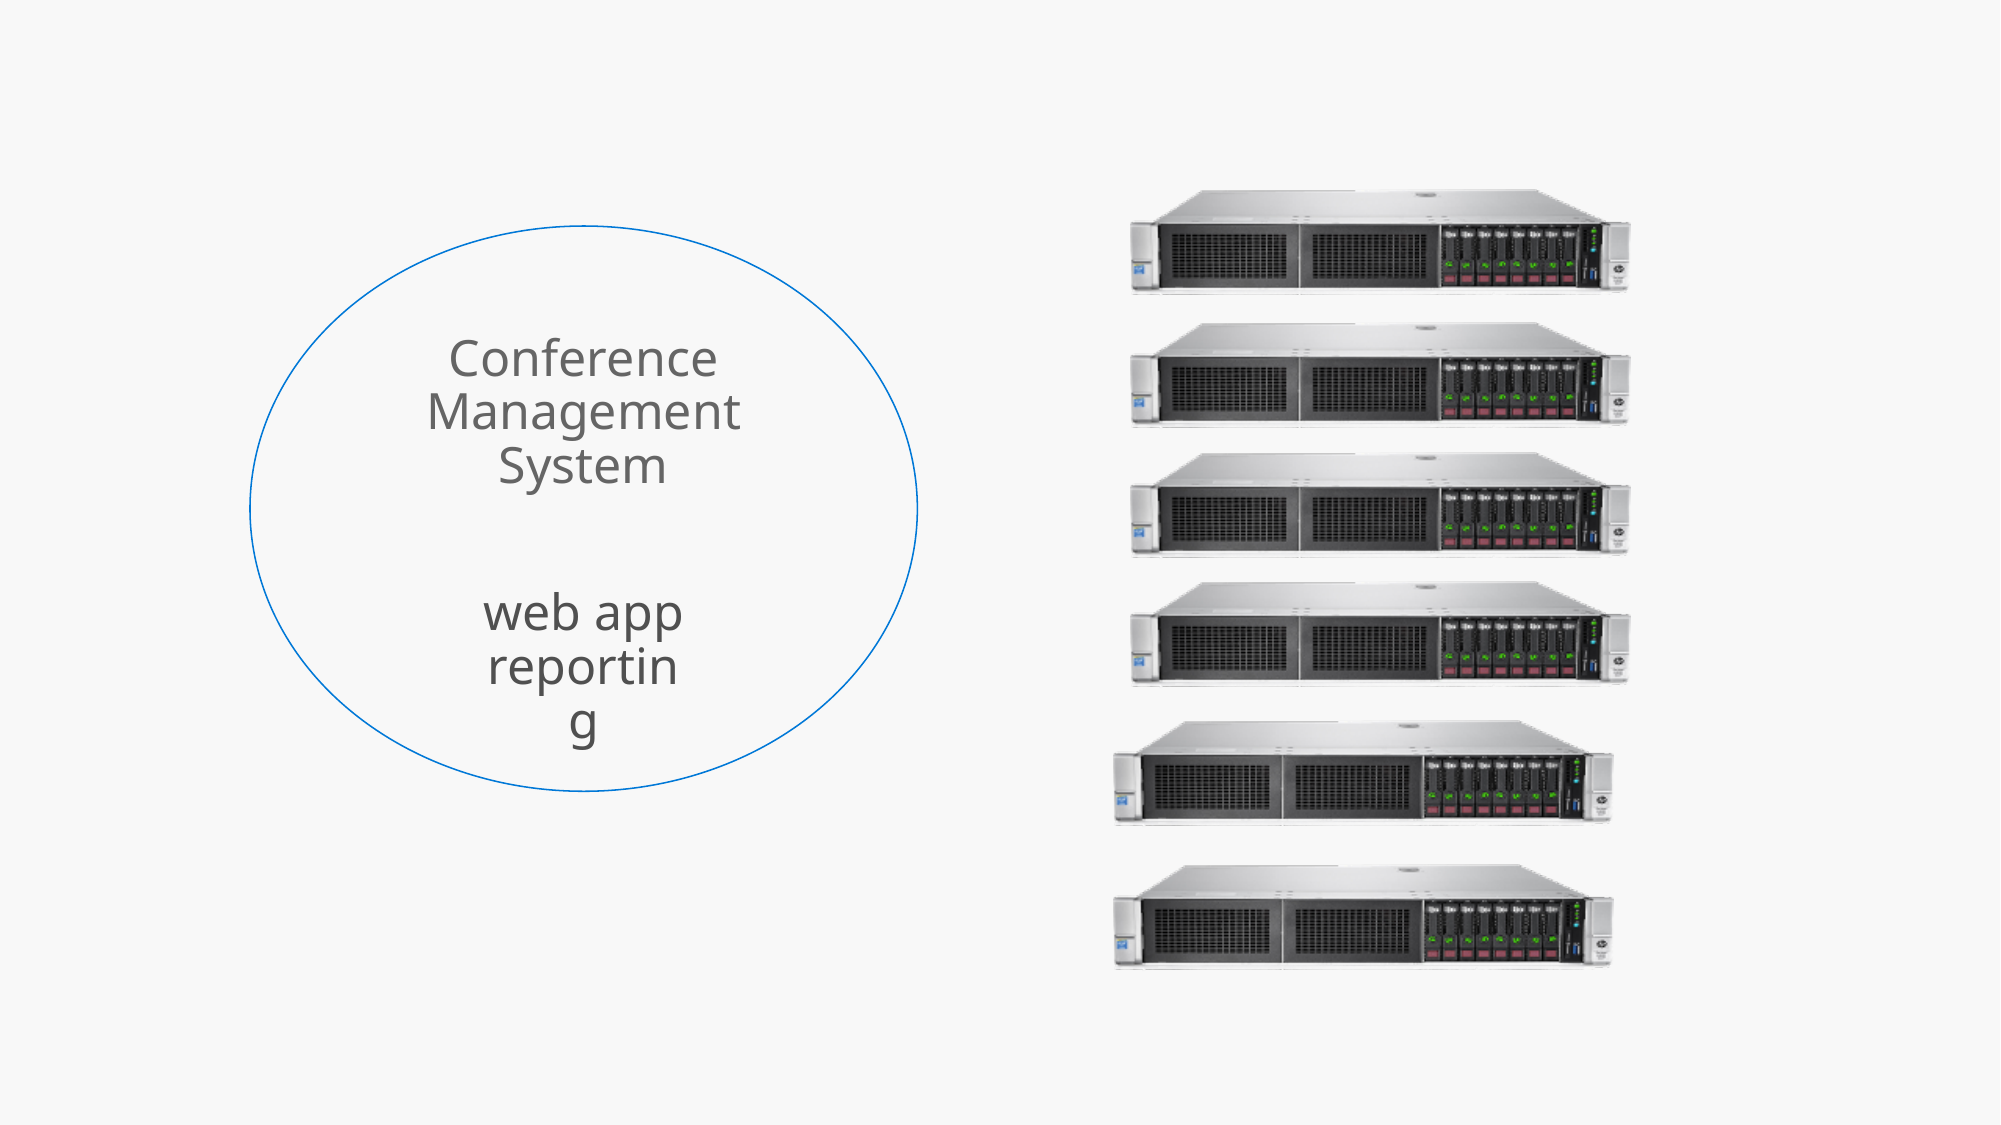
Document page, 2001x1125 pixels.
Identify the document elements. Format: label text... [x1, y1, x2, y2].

picture [1112, 58, 1631, 1109]
text_box Conference Management System [463, 773, 705, 793]
text_box Conference Management System [249, 225, 919, 767]
text_box web app reporting [445, 562, 722, 773]
